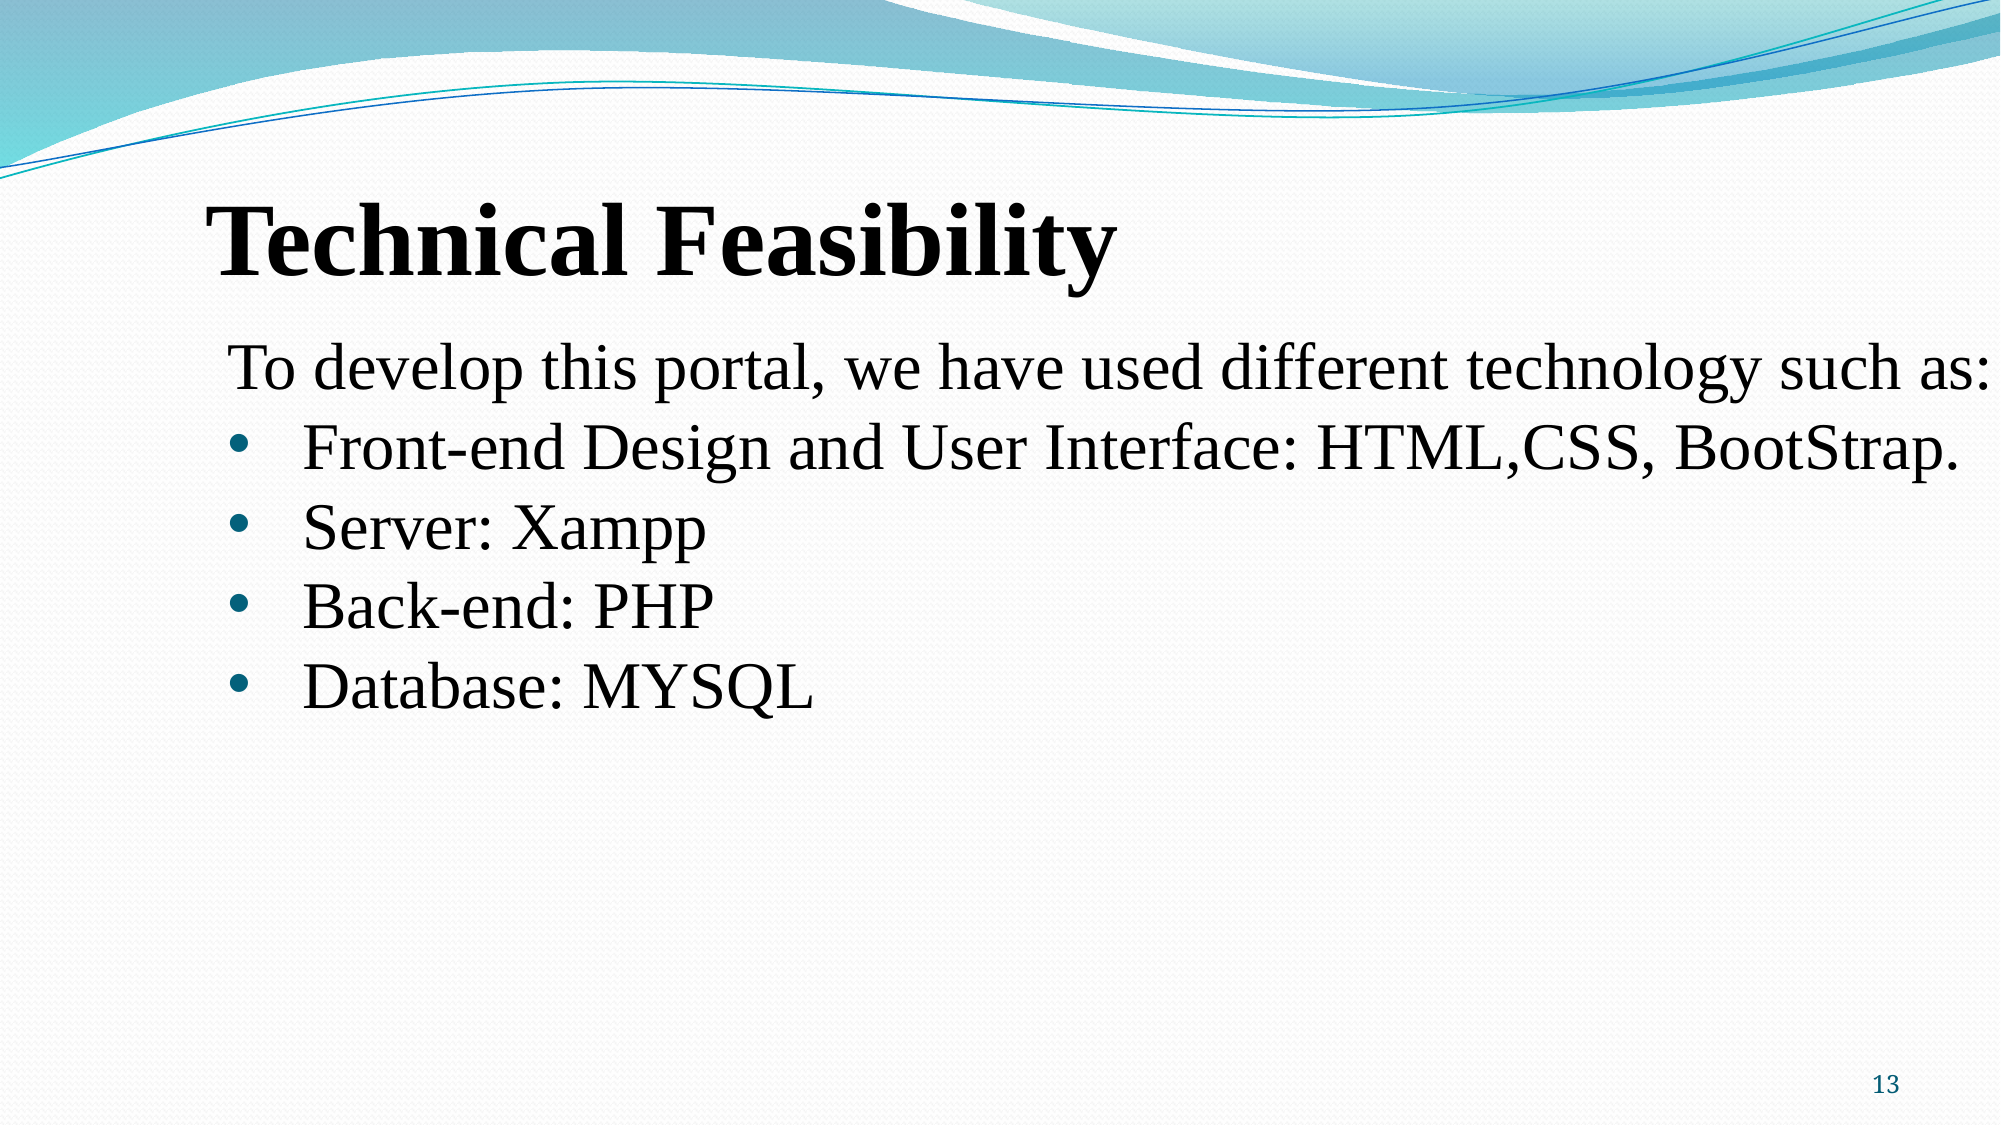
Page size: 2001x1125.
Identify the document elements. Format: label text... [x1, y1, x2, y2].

slide_number 13 [1733, 1042, 1900, 1103]
title Technical Feasibility [205, 108, 2000, 296]
text_box To develop this portal, we have used different technology such as: Front-end Design and User Interface: HTML,CSS, BootStrap. Server: Xampp Back-end: PHP Database: MYSQL [212, 315, 2000, 805]
